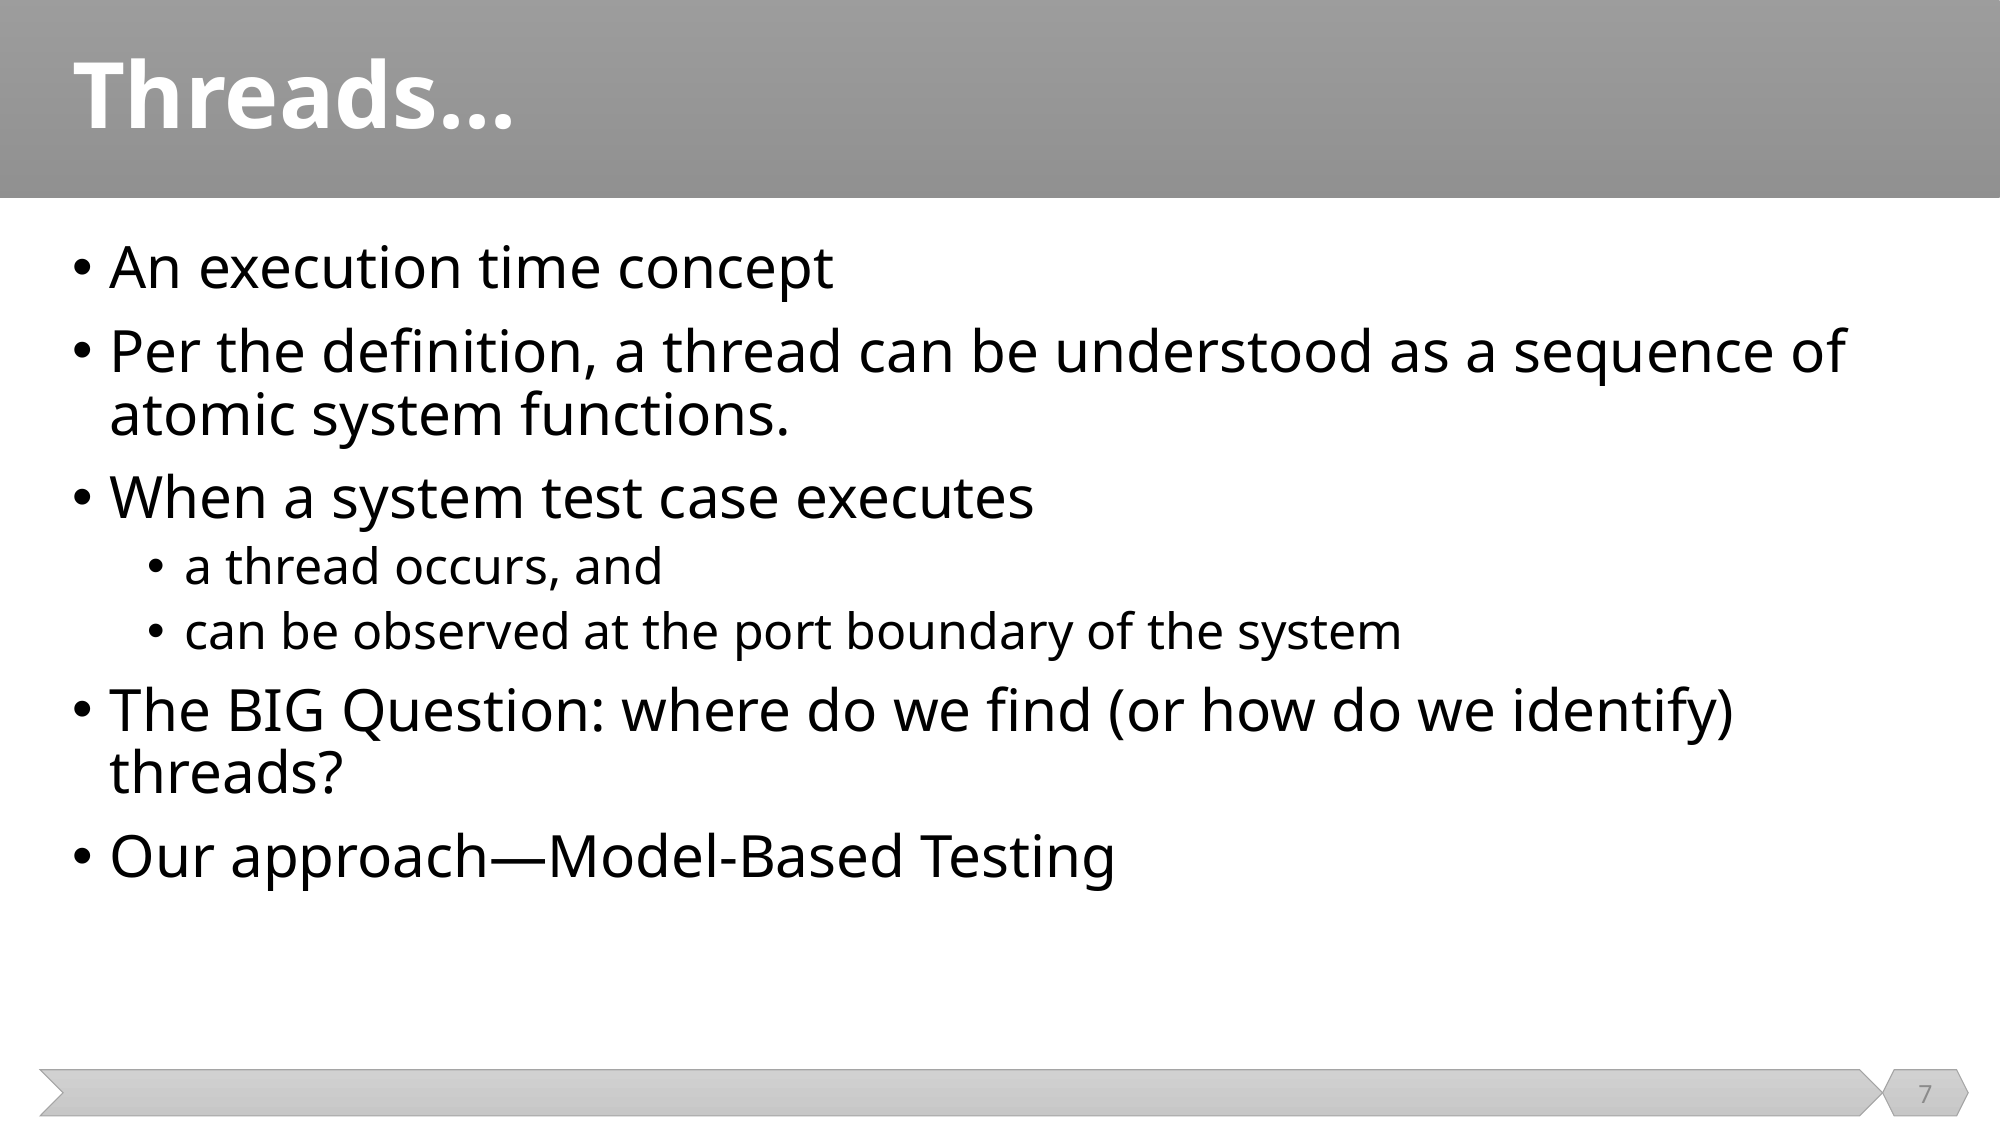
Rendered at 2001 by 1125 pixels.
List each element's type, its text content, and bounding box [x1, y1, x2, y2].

slide_number 7 [1882, 1065, 1969, 1125]
list An execution time concept Per the definition, a thread can be understood as a sequence of atomic system functions. When a system test case executes a thread occurs, and can be observed at the port boundary of the system The BIG Question: where do we find (or how do we identify) threads? Our approach—Model-Based Testing [56, 230, 1969, 1010]
title Threads... [56, 0, 1969, 199]
